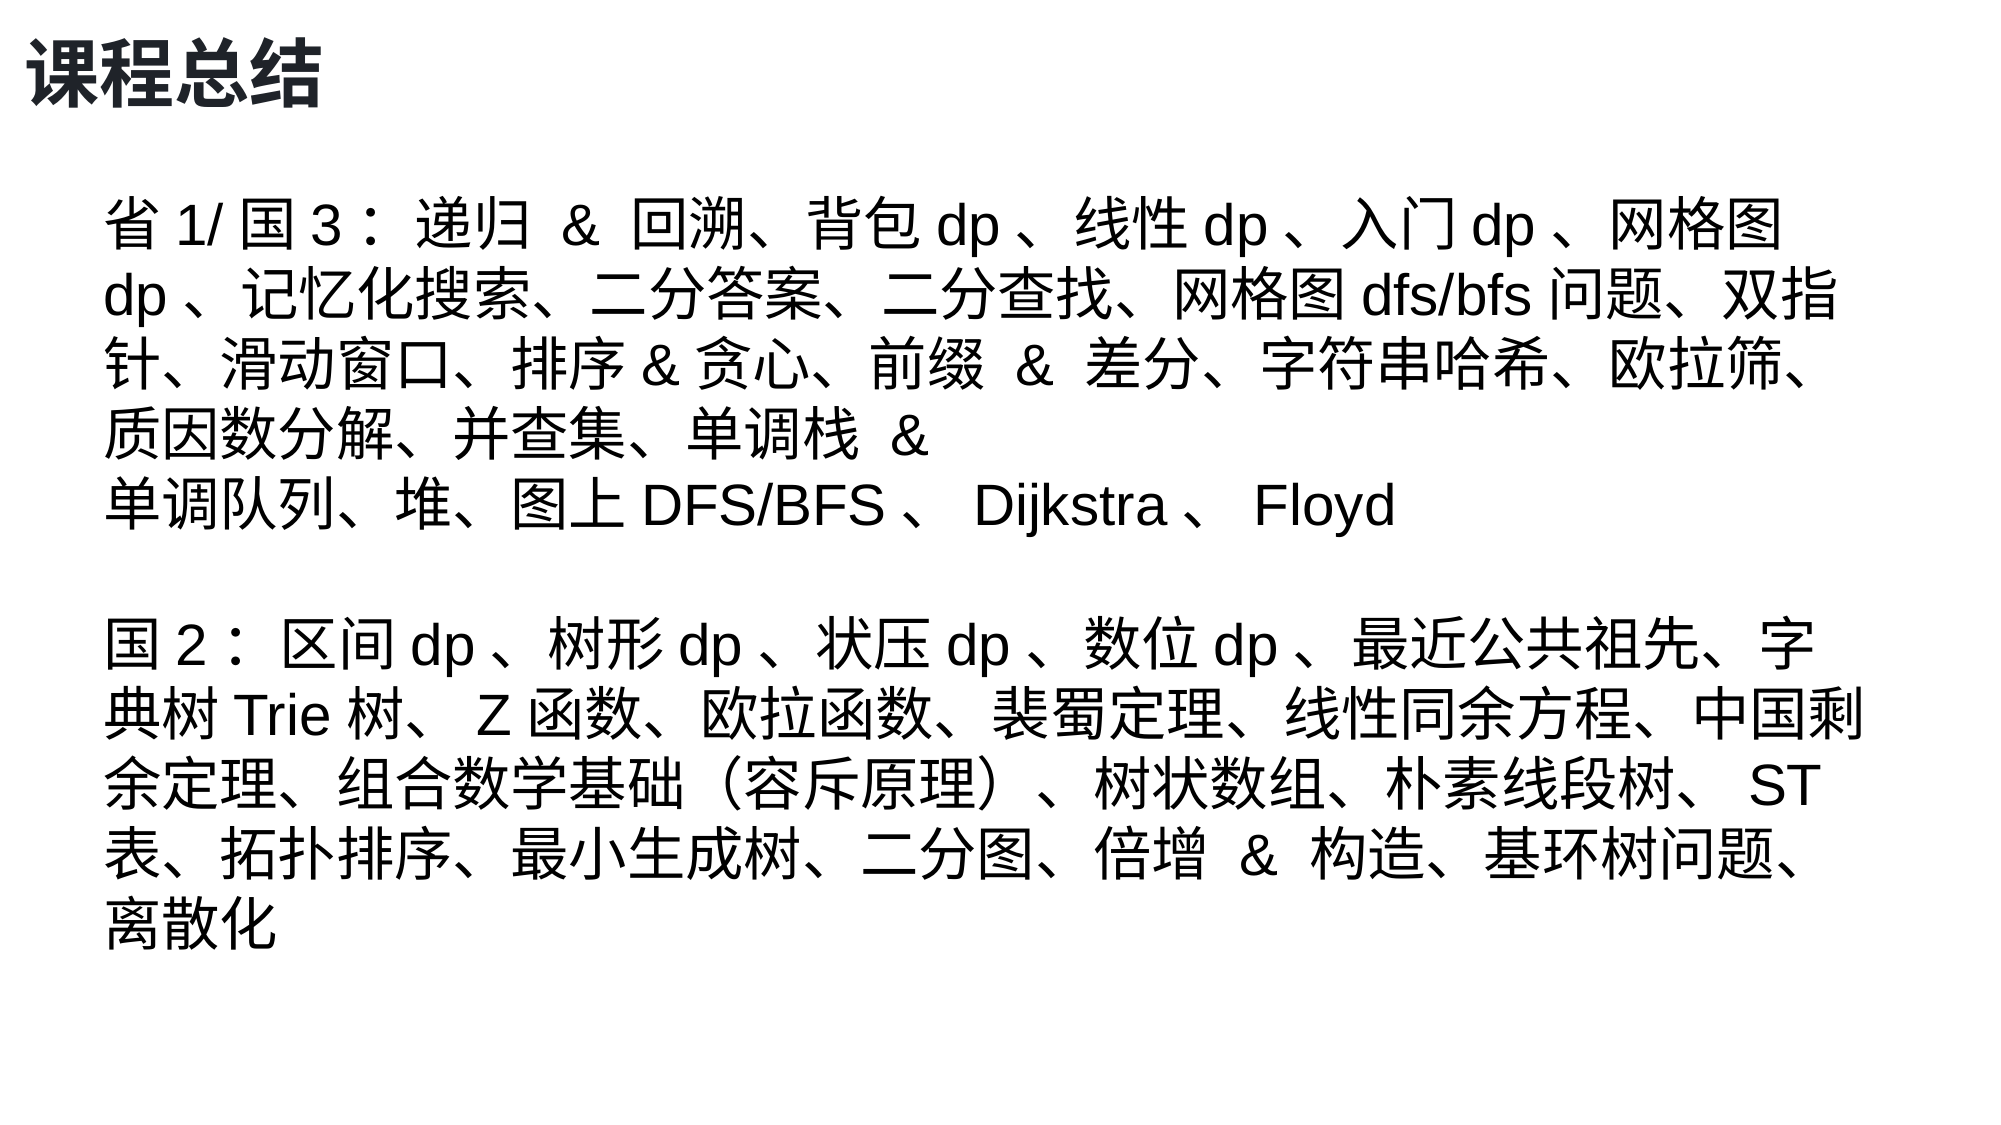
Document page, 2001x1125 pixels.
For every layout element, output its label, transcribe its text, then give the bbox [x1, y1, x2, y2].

text_box 课程总结 [24, 0, 2000, 121]
text_box 省1/国3：递归 & 回溯、背包dp、线性dp、入门dp、网格图dp、记忆化搜索、二分答案、二分查找、网格图dfs/bfs问题、双指针、滑动窗口、排序&贪心、前缀 & 差分、字符串哈希、欧拉筛、质因数分解、并查集、单调栈 & 单调队列、堆、图上DFS/BFS、Dijkstra、Floyd 国2：区间dp、树形dp、状压dp、数位dp、最近公共祖先、字典树Trie树、Z函数、欧拉函数、裴蜀定理、线性同余方程、中国剩余定理、组合数学基础（容斥原理）、树状数组、朴素线段树、ST表、拓扑排序、最小生成树、二分图、倍增 & 构造、基环树问题、离散化 [88, 179, 1887, 965]
